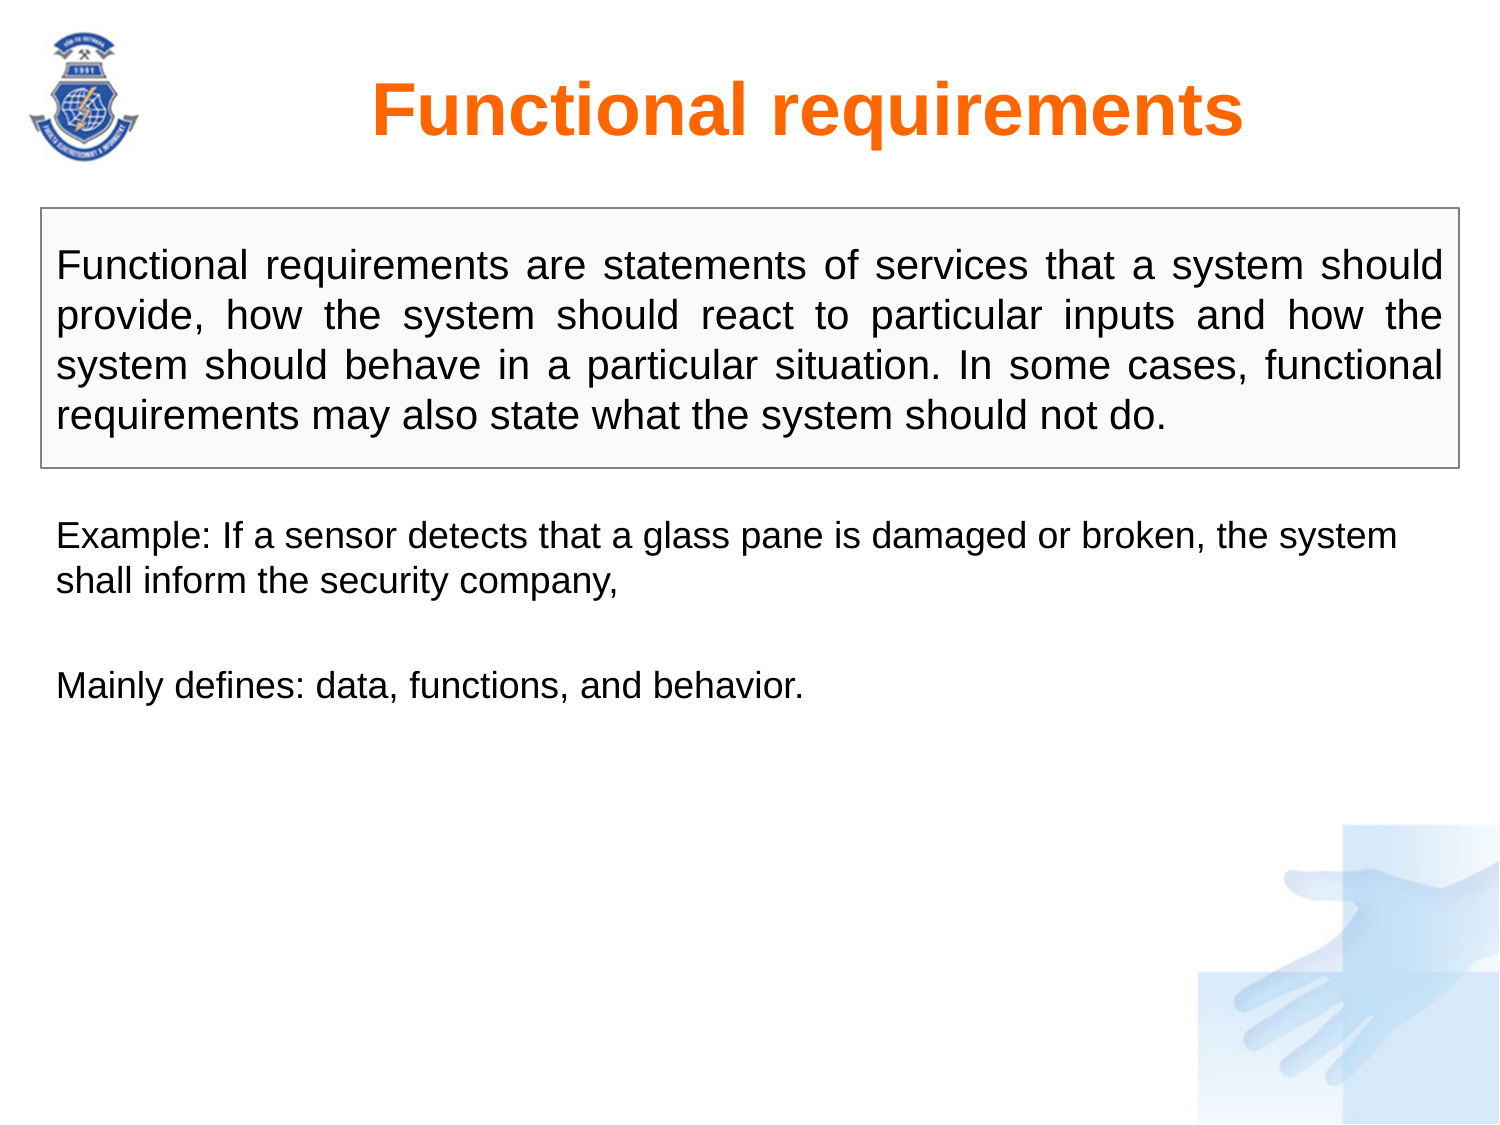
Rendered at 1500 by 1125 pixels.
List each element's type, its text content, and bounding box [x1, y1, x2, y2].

picture [1196, 822, 1500, 1125]
picture [27, 29, 141, 164]
text_box Functional requirements are statements of services that a system should provide, how the system should react to particular inputs and how the system should behave in a particular situation. In some cases, functional requirements may also state what the system should not do. [39, 206, 1461, 470]
title Functional requirements [152, 23, 1466, 188]
list Example: If a sensor detects that a glass pane is damaged or broken, the system shall inform the security company, Mainly defines: data, functions, and behavior. [40, 503, 1459, 740]
